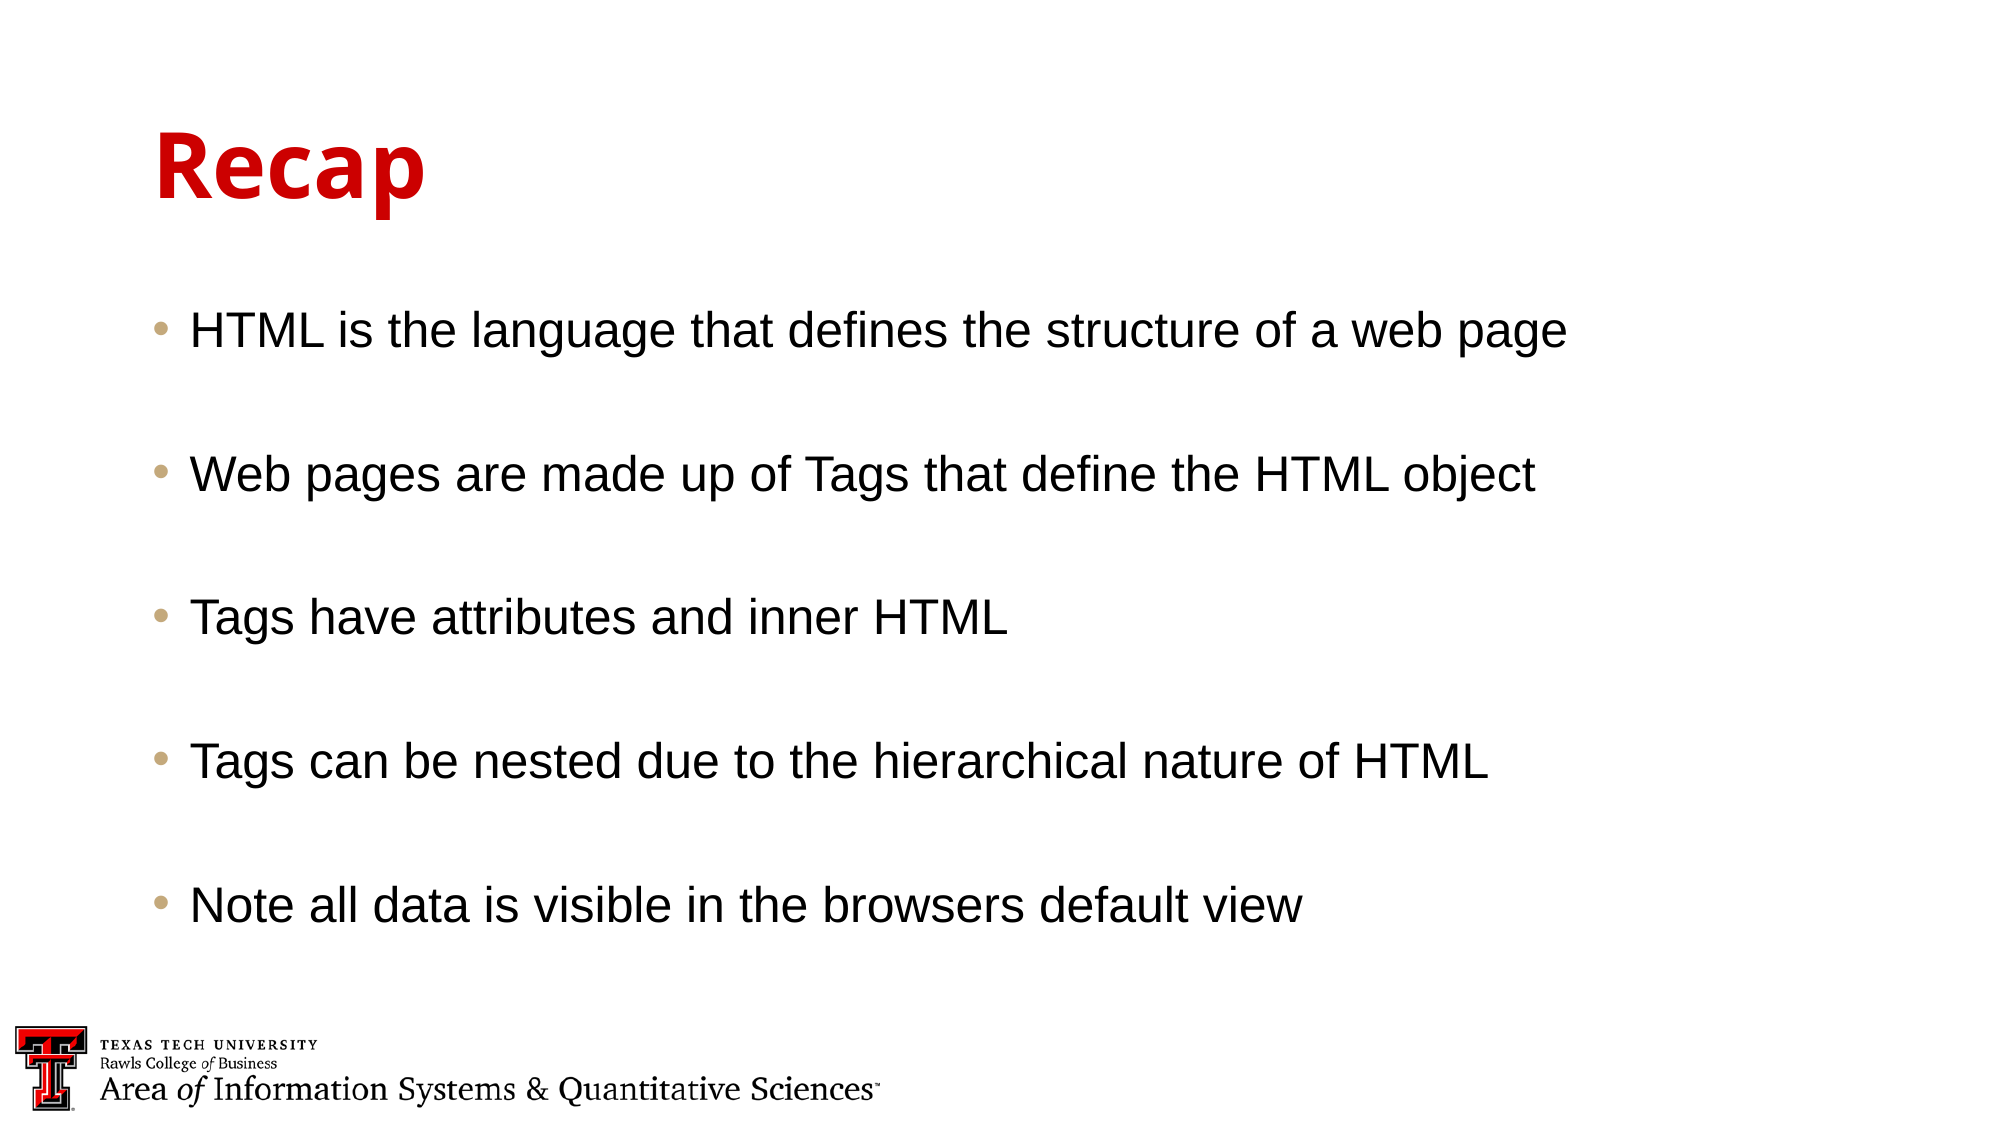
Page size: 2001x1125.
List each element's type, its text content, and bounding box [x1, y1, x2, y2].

picture [0, 1011, 894, 1125]
text_box HTML is the language that defines the structure of a web page Web pages are made up of Tags that define the HTML object Tags have attributes and inner HTML Tags can be nested due to the hierarchical nature of HTML Note all data is visible in the browsers default view [137, 299, 1863, 1013]
text_box Recap [137, 59, 1863, 277]
